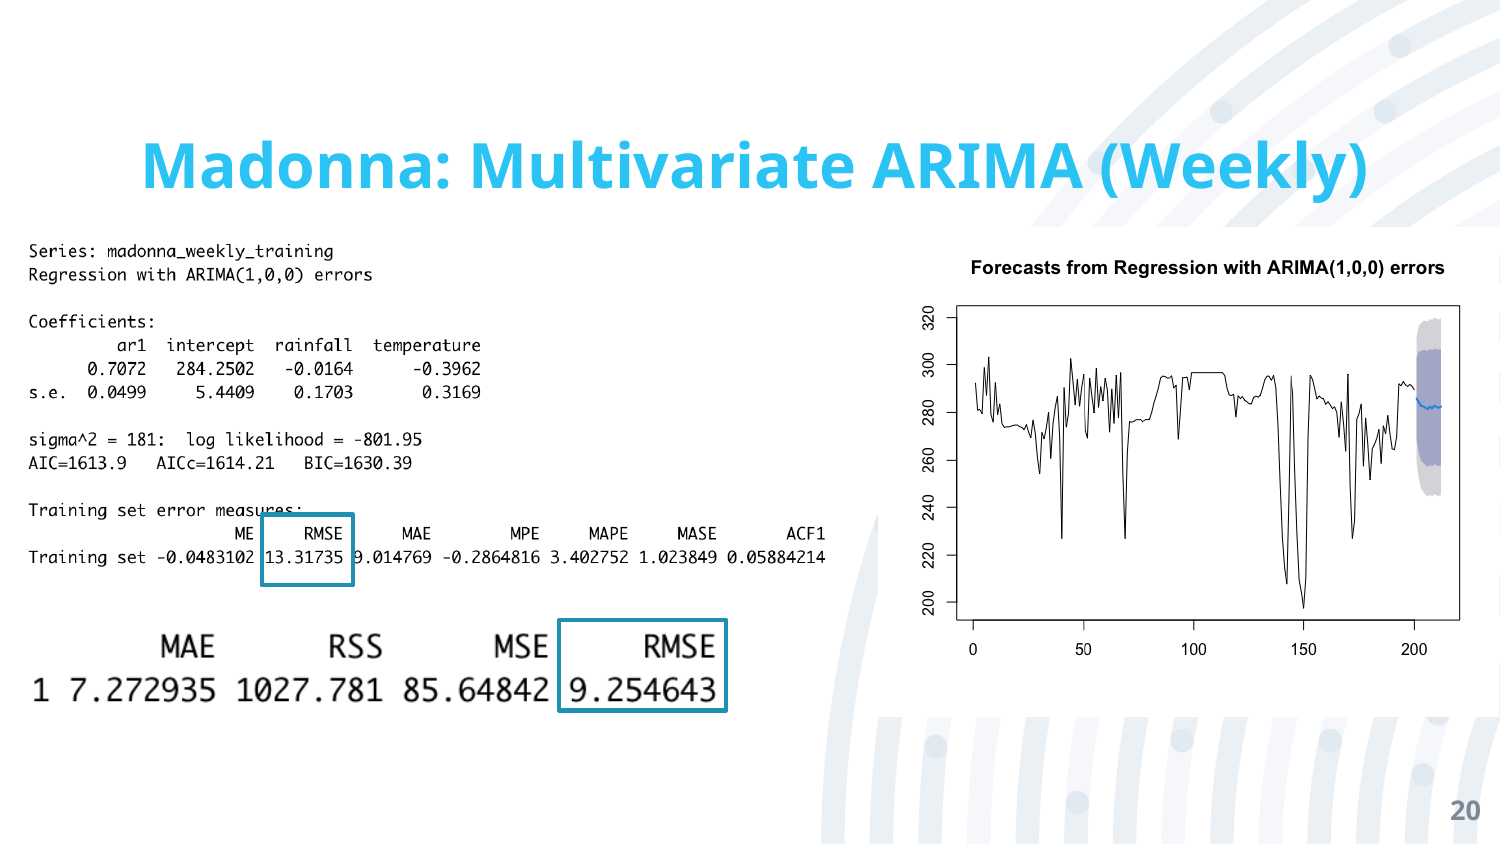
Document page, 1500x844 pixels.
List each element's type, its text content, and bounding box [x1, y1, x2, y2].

text_box [557, 618, 728, 627]
picture [24, 627, 730, 710]
slide_number 20 [1391, 779, 1482, 844]
text_box [260, 575, 355, 587]
picture [877, 227, 1499, 718]
picture [24, 240, 829, 567]
title Madonna: Multivariate ARIMA (Weekly) [140, 137, 1458, 203]
